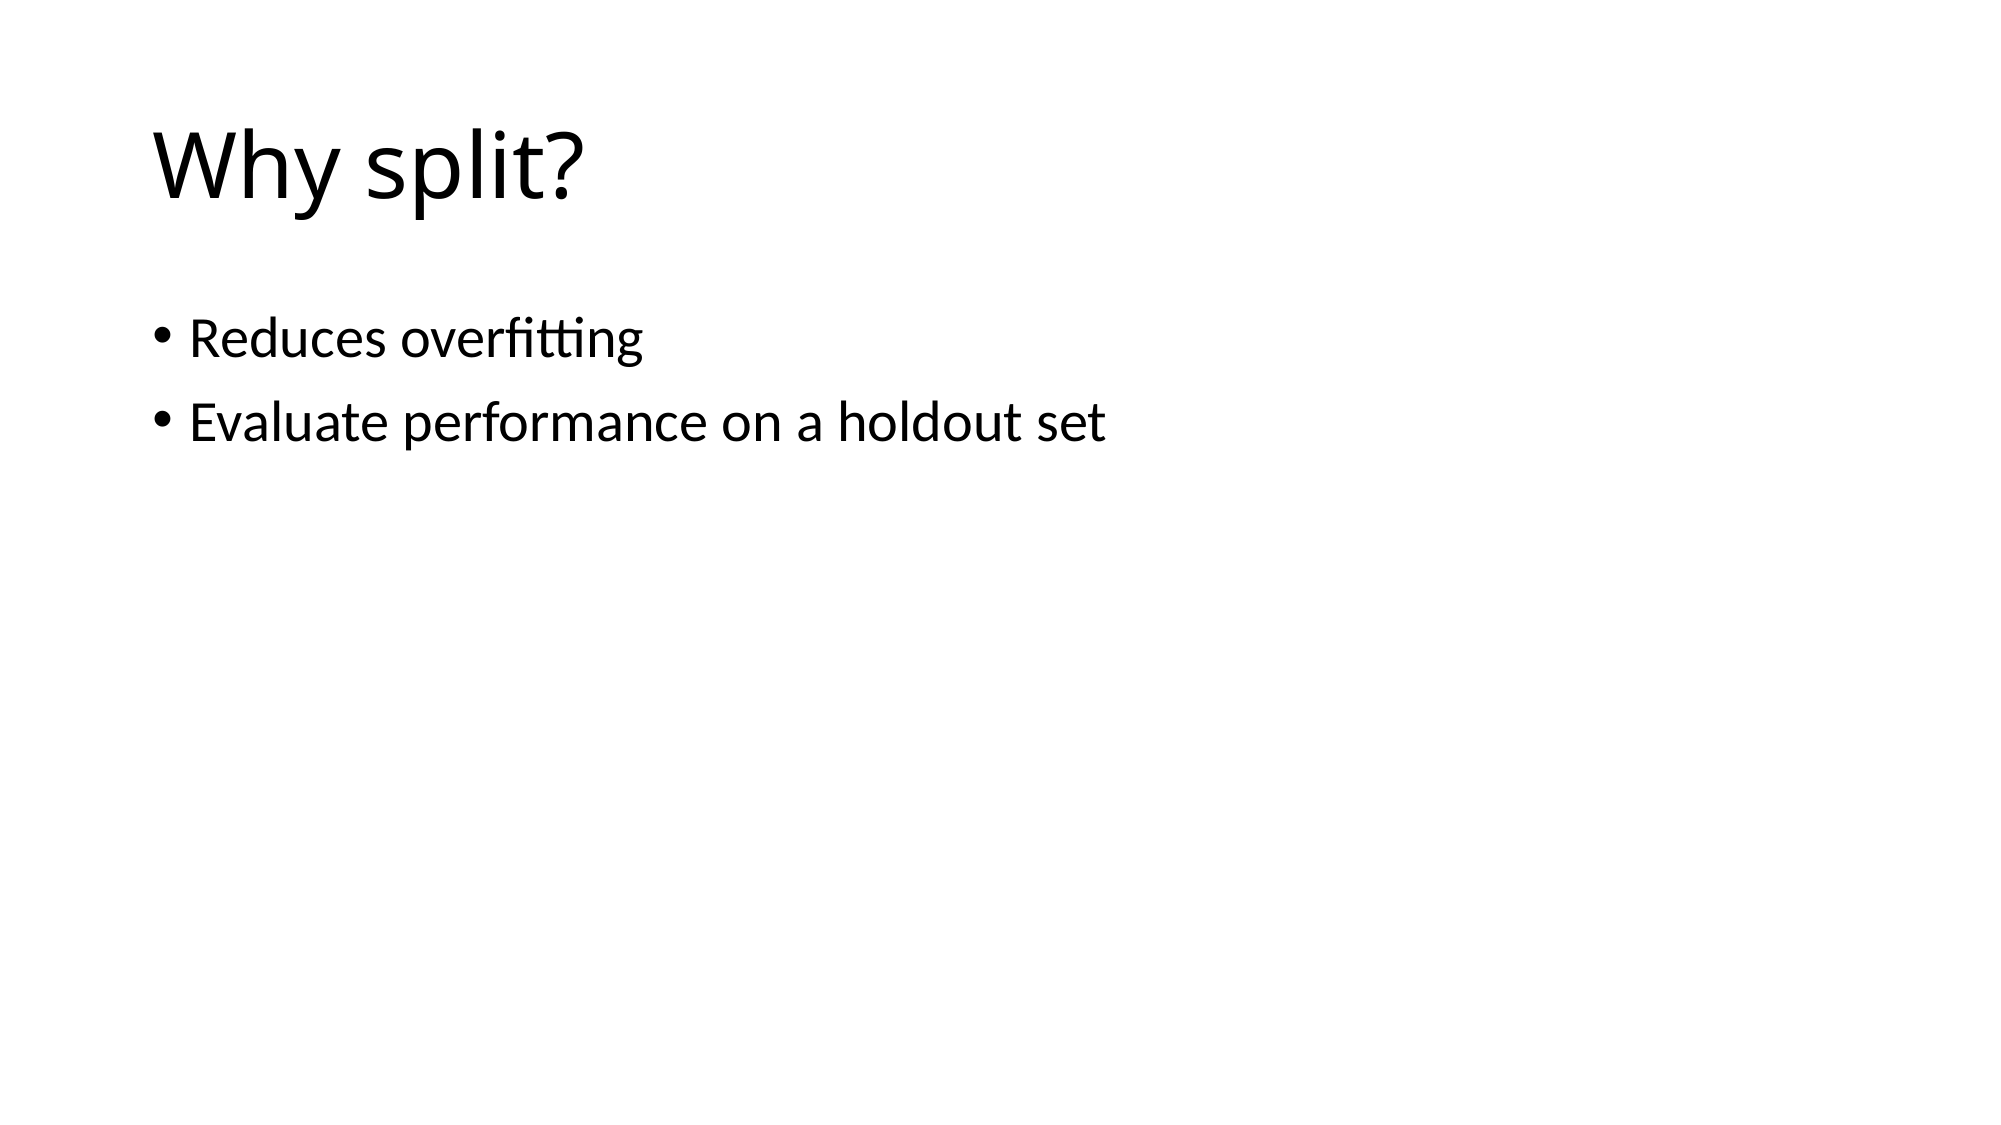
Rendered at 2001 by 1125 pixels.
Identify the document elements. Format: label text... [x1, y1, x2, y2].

title Why split? [137, 59, 1863, 278]
list Reduces overfitting Evaluate performance on a holdout set [137, 299, 1863, 1014]
